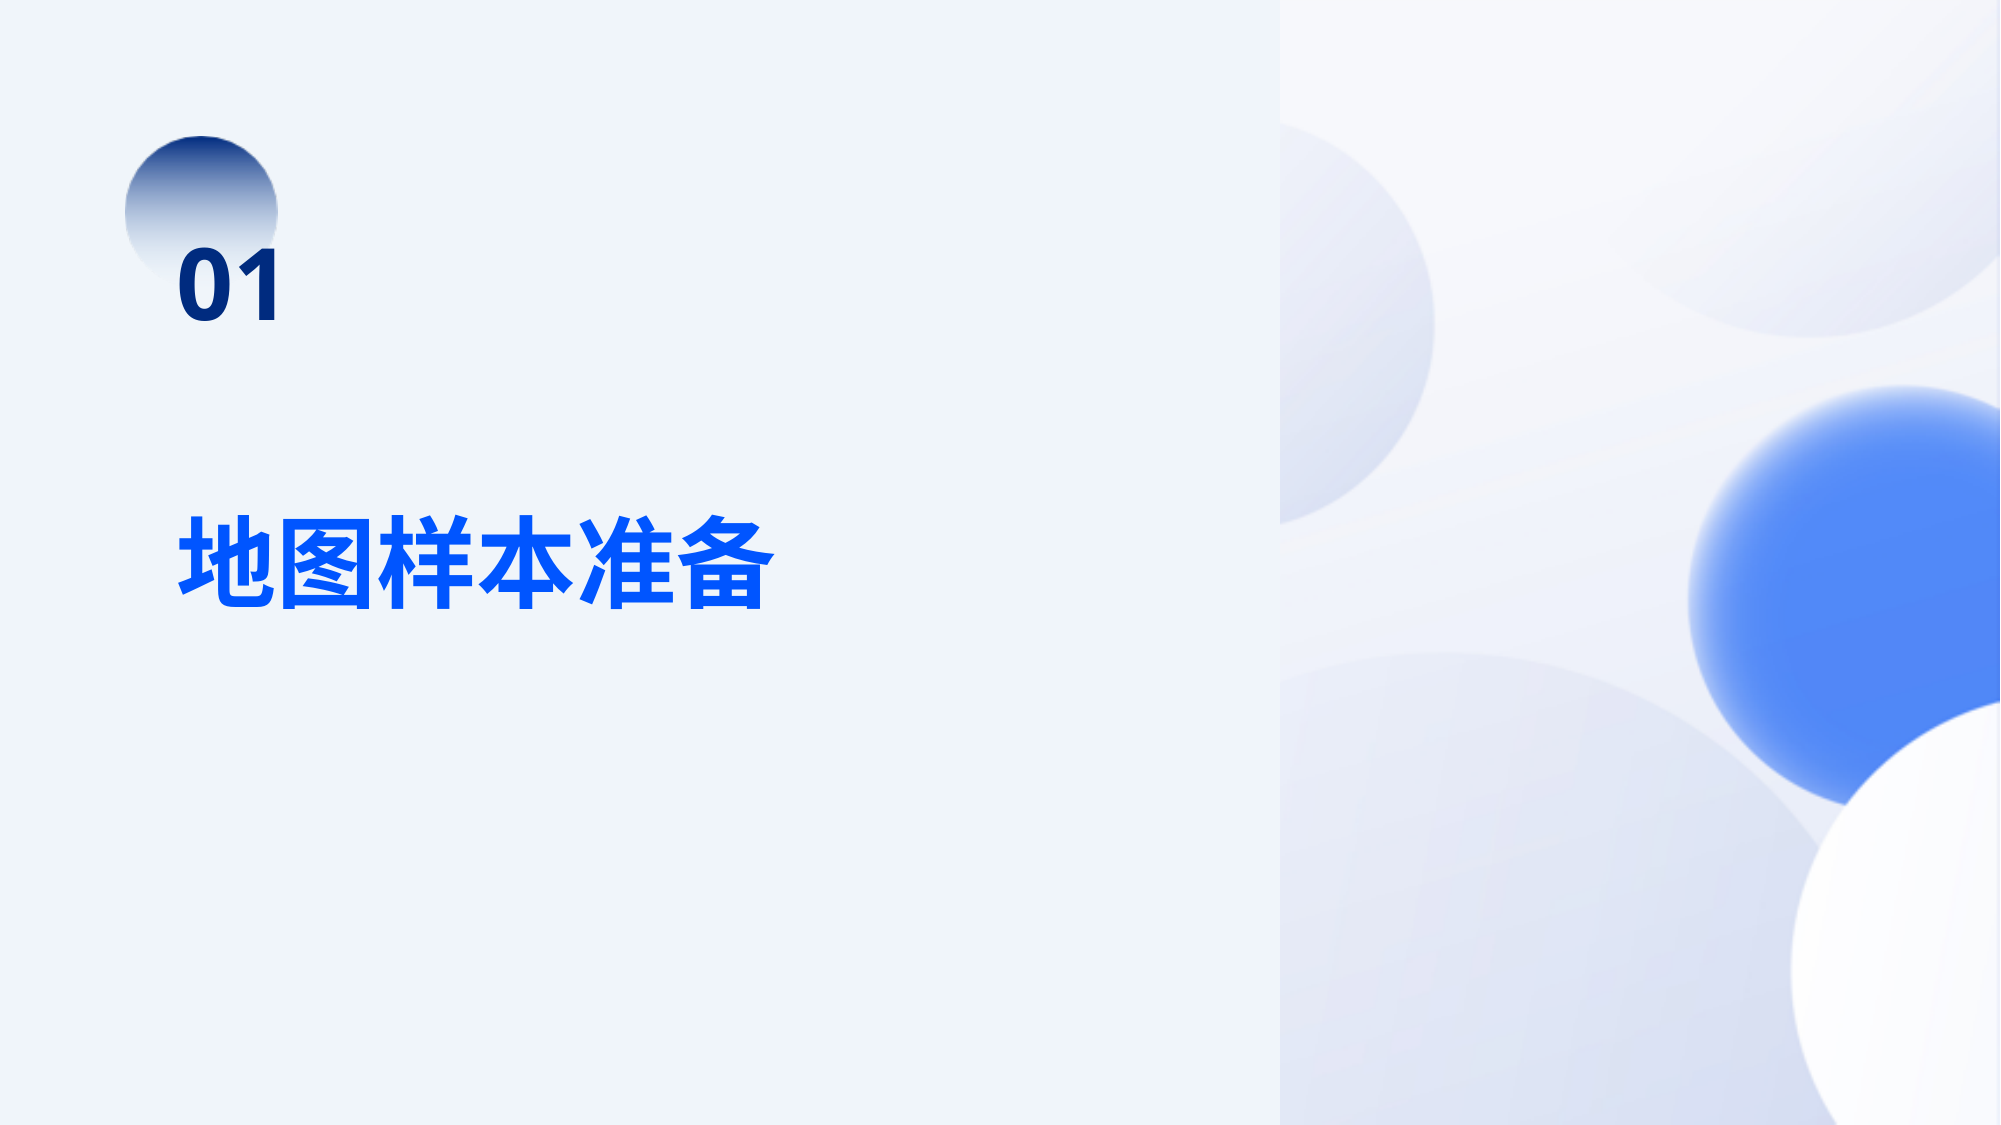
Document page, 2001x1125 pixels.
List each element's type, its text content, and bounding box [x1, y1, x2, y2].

picture [1279, 0, 2000, 1125]
picture [125, 136, 278, 289]
text_box 地图样本准备 [160, 431, 1111, 629]
text_box 01 [160, 151, 1111, 350]
